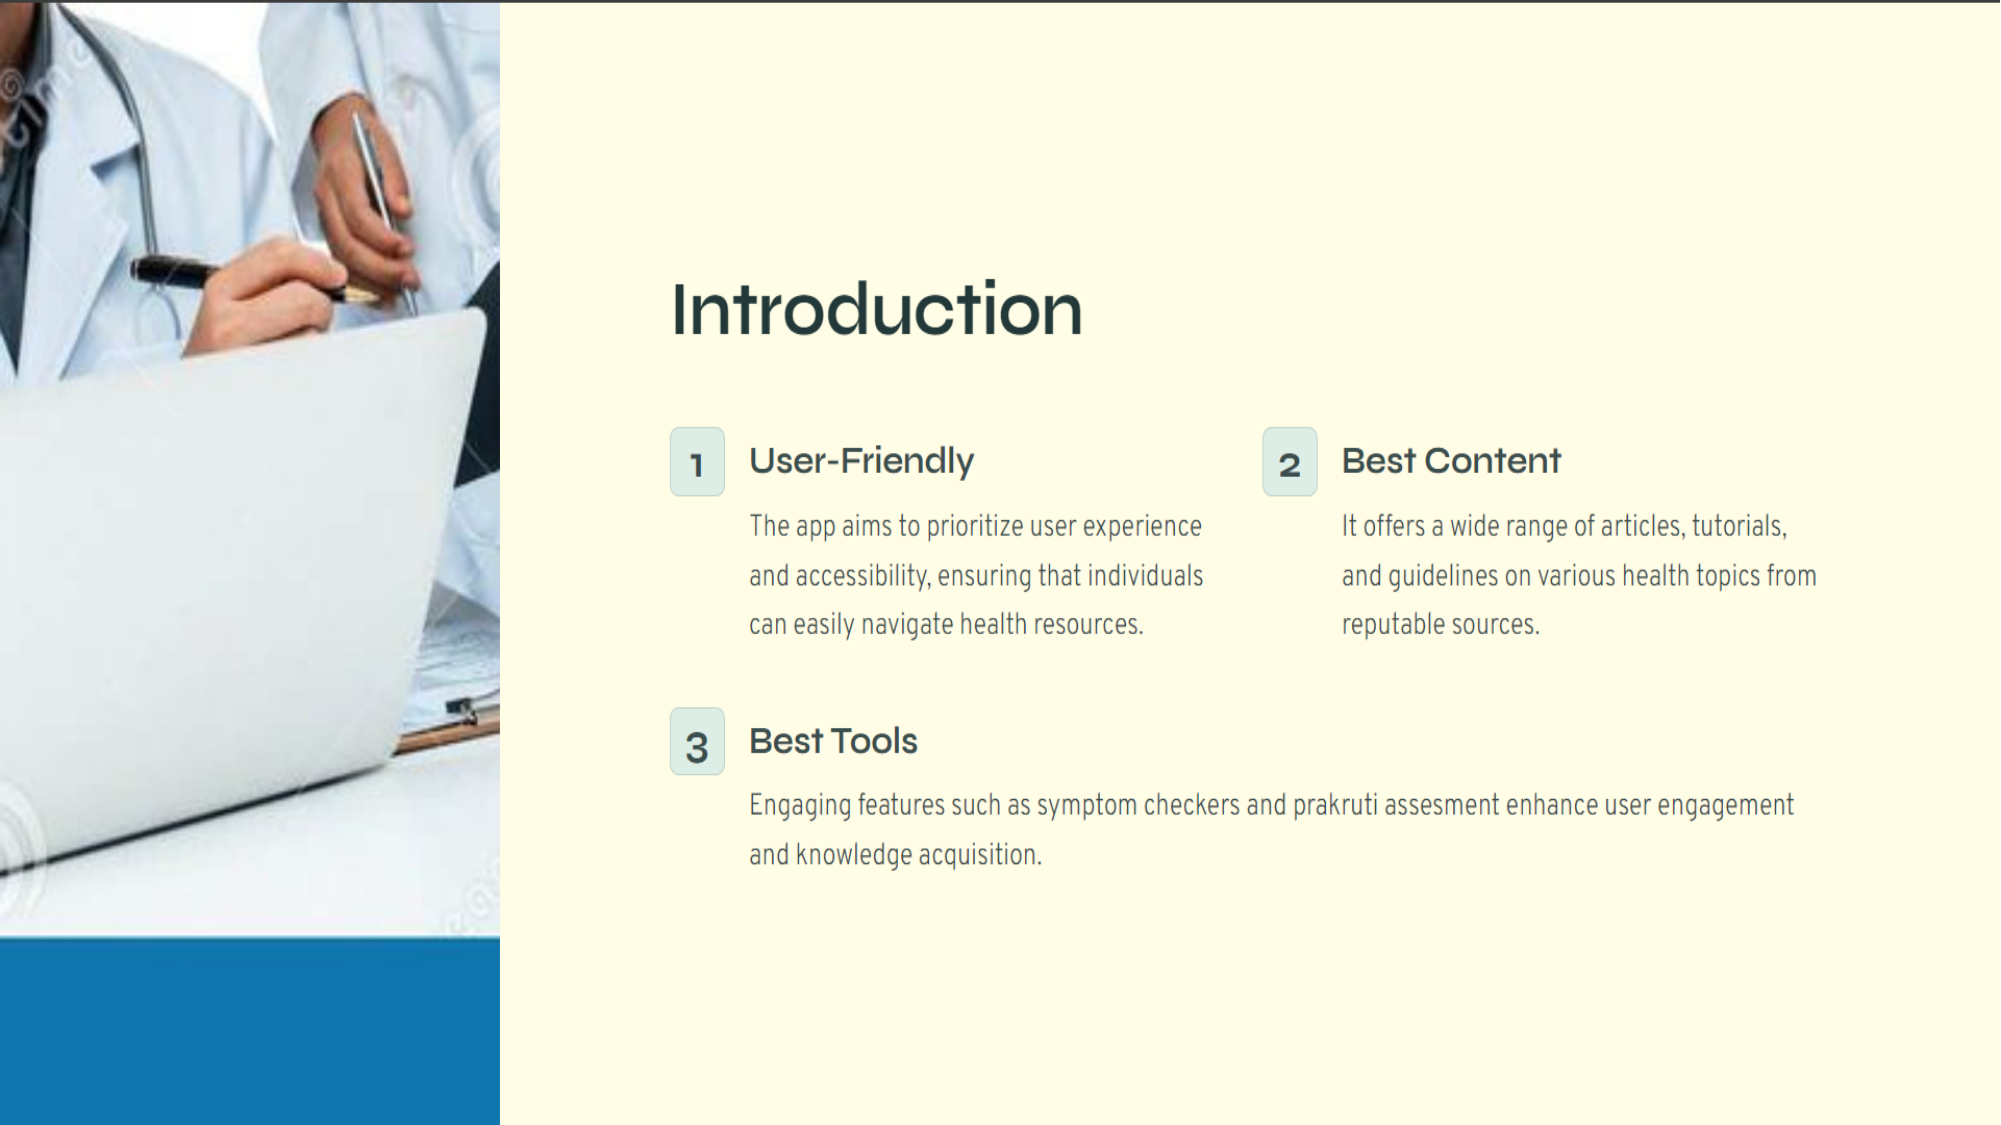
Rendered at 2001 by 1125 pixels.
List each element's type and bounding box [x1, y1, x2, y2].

list [0, 0, 2000, 1125]
